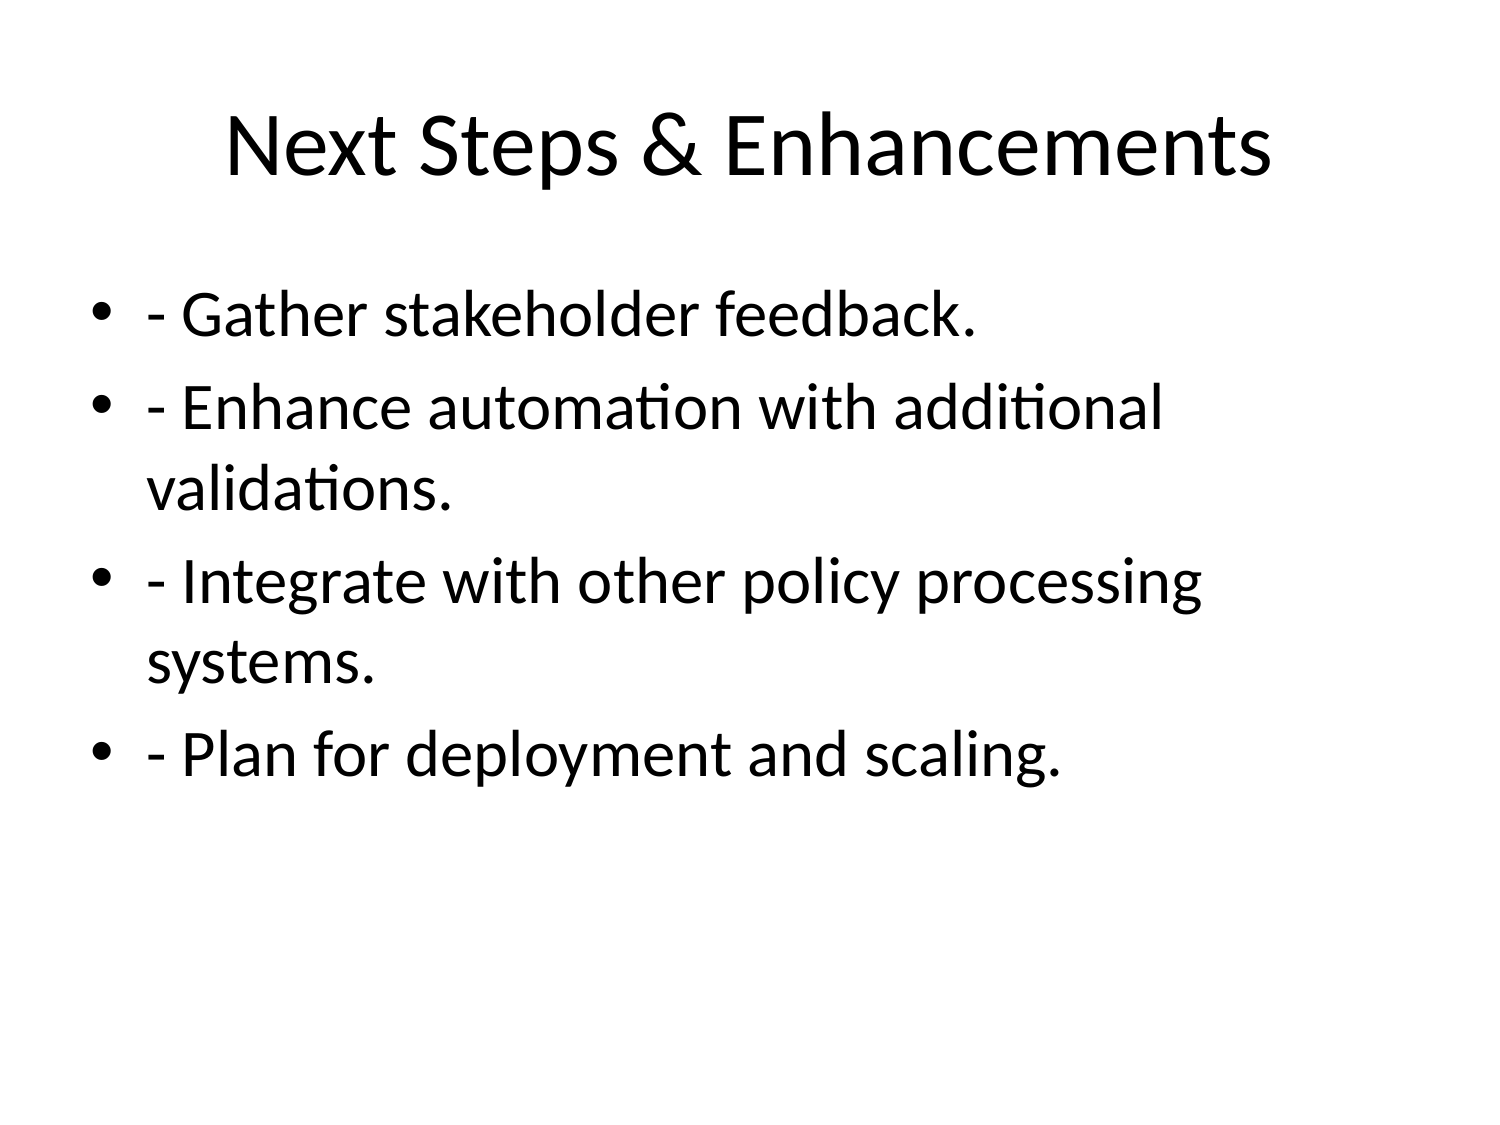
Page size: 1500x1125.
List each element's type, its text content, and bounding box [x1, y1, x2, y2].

title Next Steps & Enhancements [75, 45, 1425, 233]
list - Gather stakeholder feedback. - Enhance automation with additional validations. - Integrate with other policy processing systems. - Plan for deployment and scaling. [75, 262, 1425, 1005]
